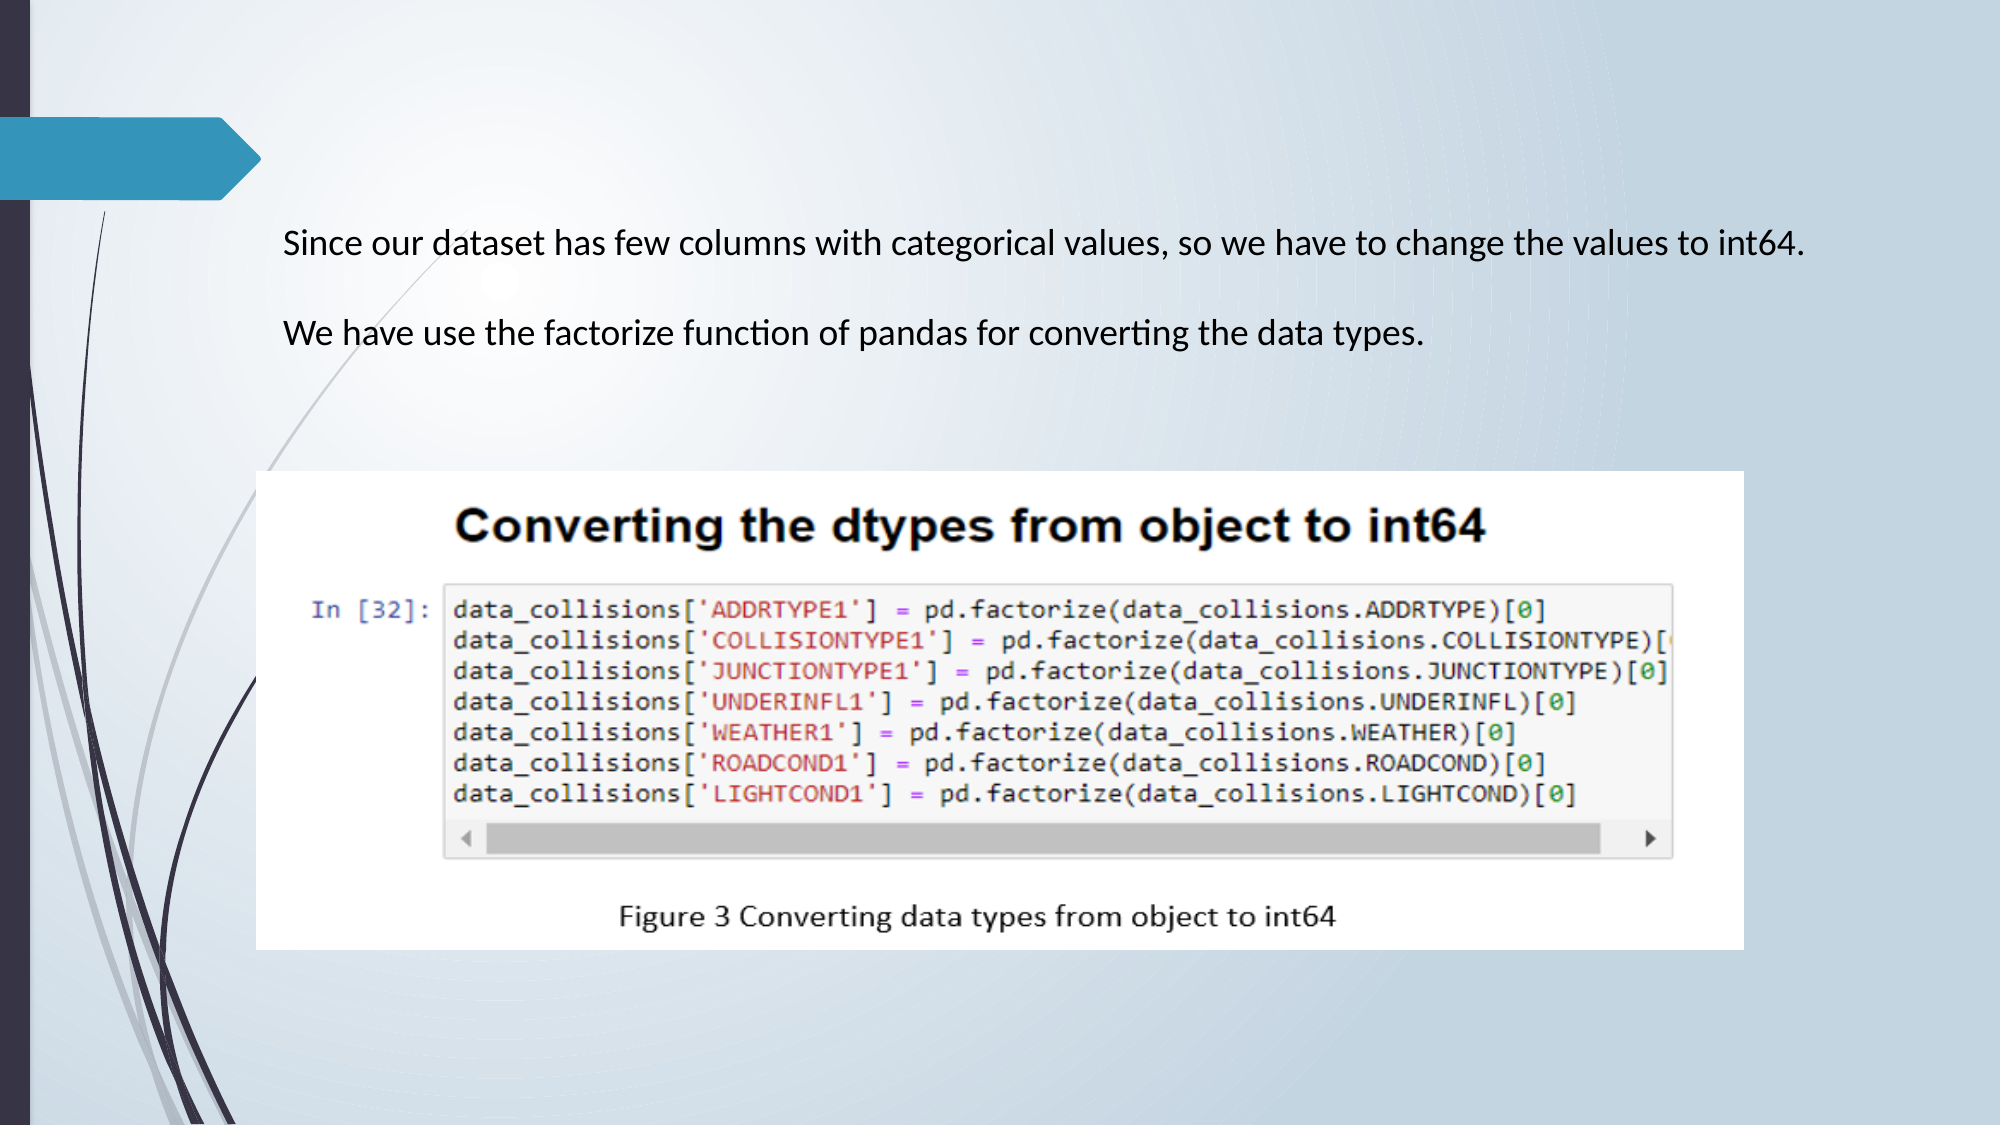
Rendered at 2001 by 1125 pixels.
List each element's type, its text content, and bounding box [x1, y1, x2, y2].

text_box Since our dataset has few columns with categorical values, so we have to change the values to int64. We have use the factorize function of pandas for converting the data types. [268, 75, 1895, 431]
picture [256, 471, 1744, 950]
